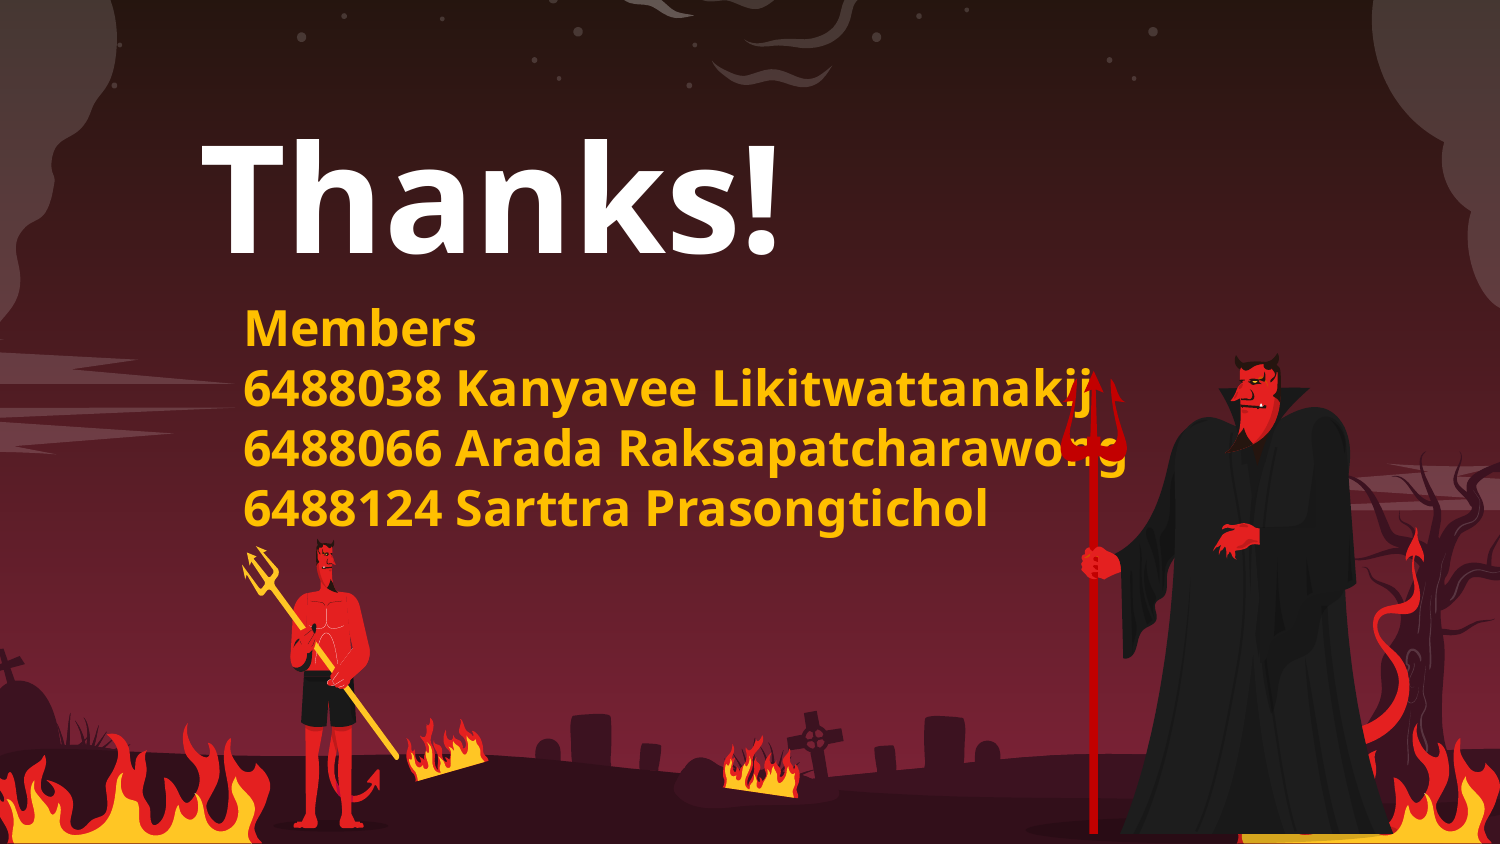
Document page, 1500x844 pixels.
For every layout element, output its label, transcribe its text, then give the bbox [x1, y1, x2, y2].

title Thanks! [54, 123, 930, 422]
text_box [1025, 352, 1425, 844]
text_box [241, 538, 400, 832]
text_box Members 6488038 Kanyavee Likitwattanakij 6488066 Arada Raksapatcharawong 6488124 Sarttra Prasongtichol [228, 272, 1362, 551]
